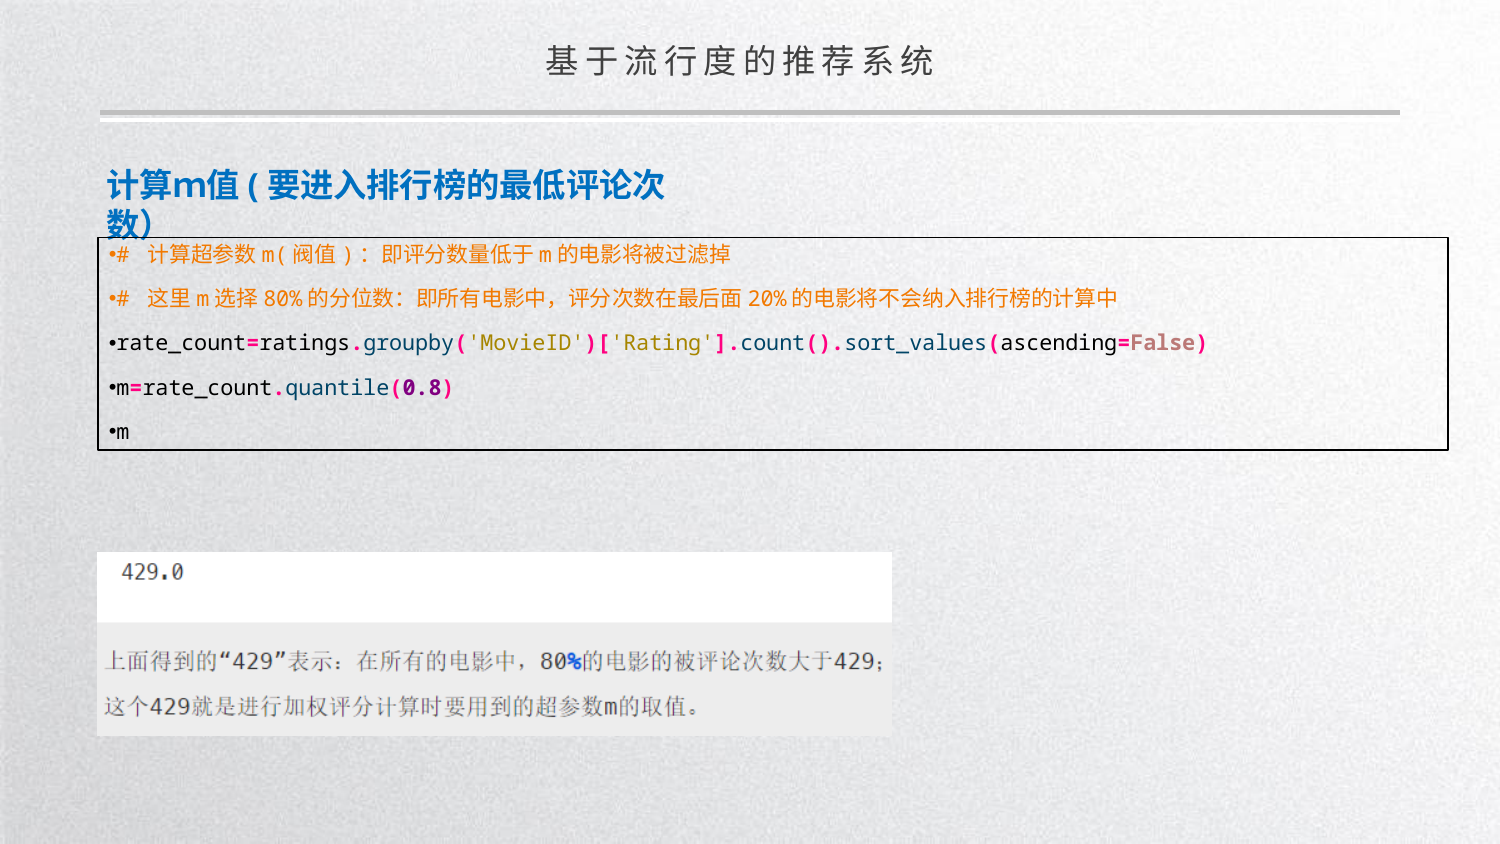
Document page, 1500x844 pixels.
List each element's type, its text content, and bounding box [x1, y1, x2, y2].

text_box [113, 450, 1100, 564]
text_box 基于流行度的推荐系统 [531, 33, 950, 88]
picture [0, 0, 1500, 844]
text_box # 计算超参数m(阀值)：即评分数量低于m的电影将被过滤掉 # 这里m选择80%的分位数：即所有电影中，评分次数在最后面20%的电影将不会纳入排行榜的计算中 rate_count=ratings.groupby('MovieID')['Rating'].count().sort_values(ascending=False) m=rate_count.quantile(0.8) m [97, 237, 1448, 450]
text_box 计算ｍ值(要进入排行榜的最低评论次数） [92, 156, 731, 292]
